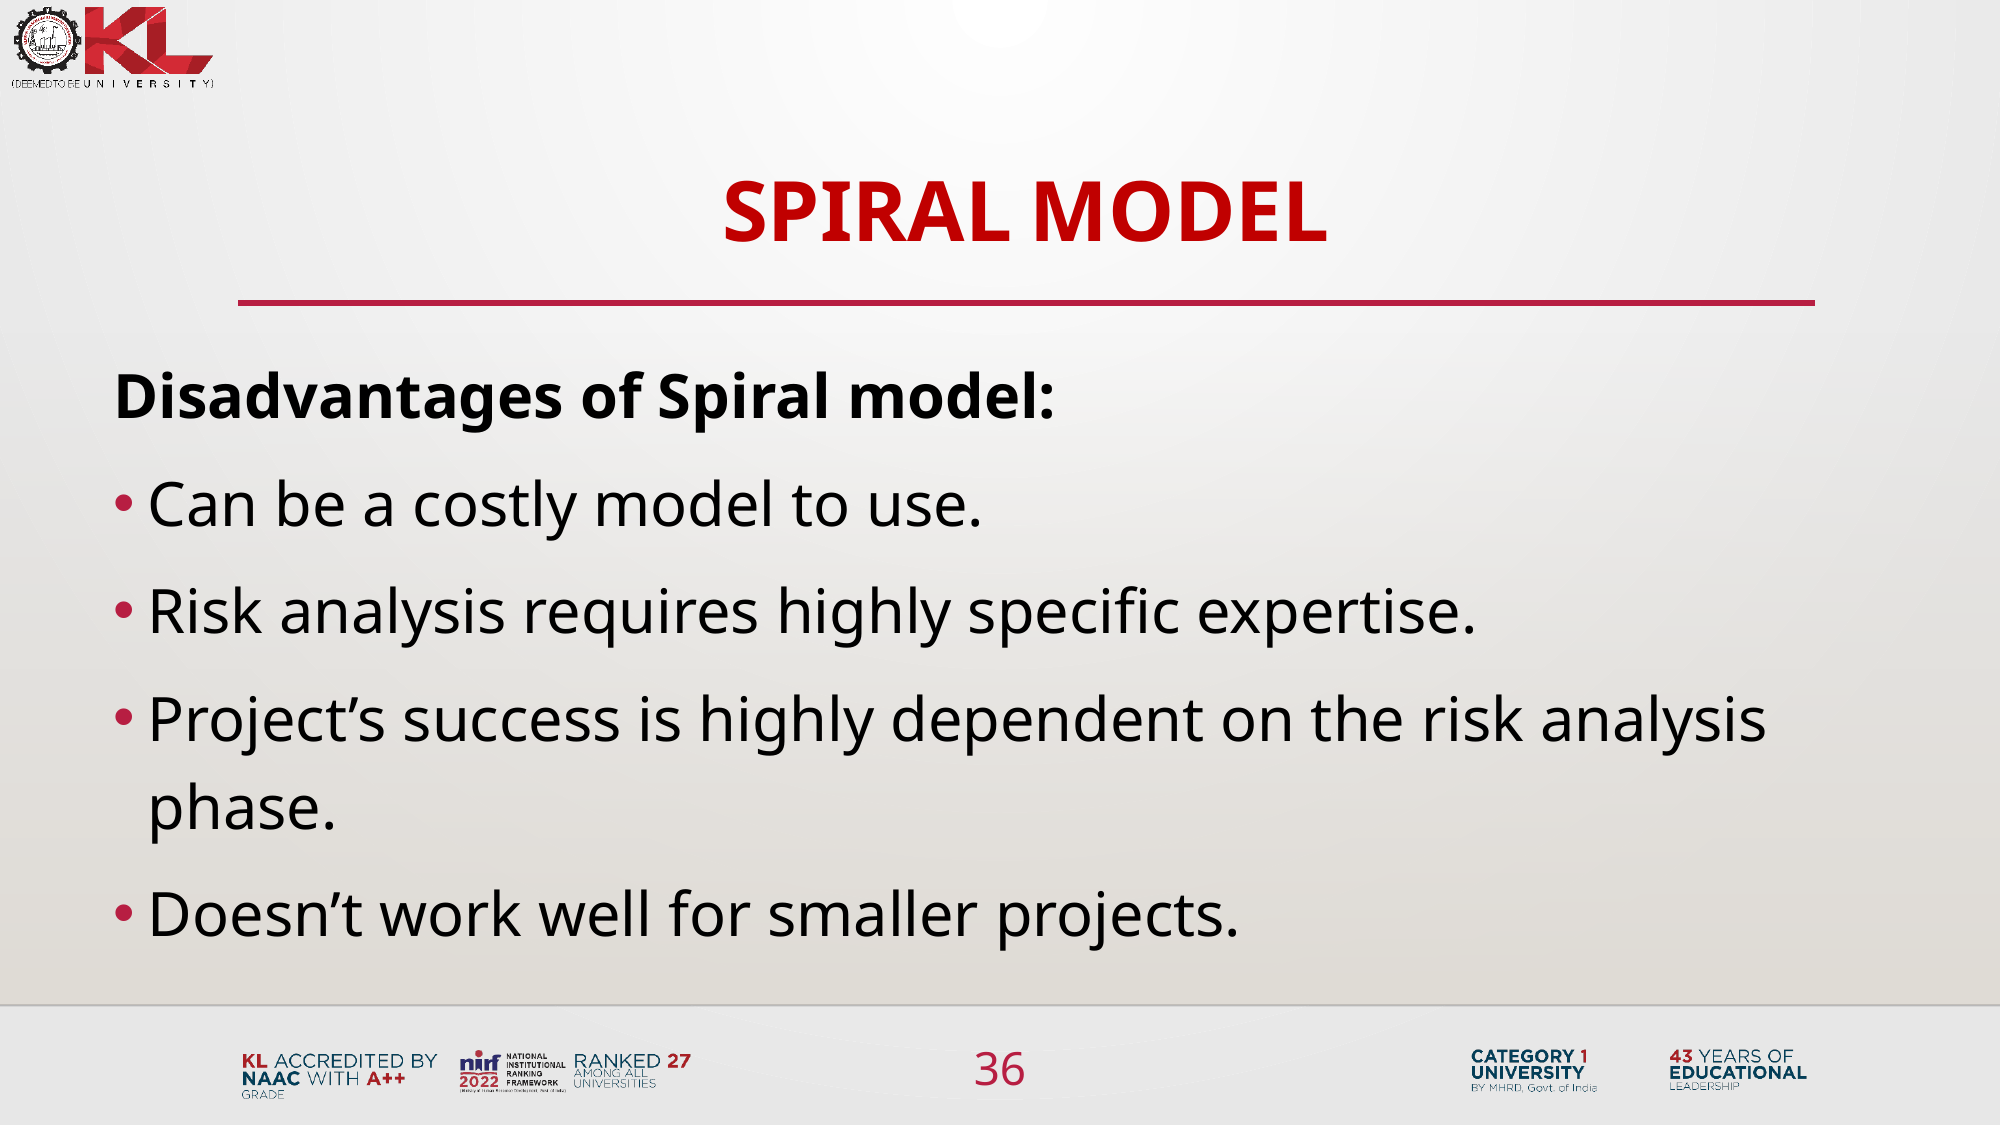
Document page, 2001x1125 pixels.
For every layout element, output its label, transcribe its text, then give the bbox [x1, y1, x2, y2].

picture [238, 1045, 716, 1103]
title Spiral Model [238, 161, 1814, 295]
list Disadvantages of Spiral model: Can be a costly model to use. Risk analysis requires highly specific expertise. Project’s success is highly dependent on the risk analysis phase. Doesn’t work well for smaller projects. [98, 335, 1970, 963]
picture [12, 5, 213, 88]
picture [1447, 1045, 1814, 1101]
slide_number 36 [933, 1031, 1067, 1115]
